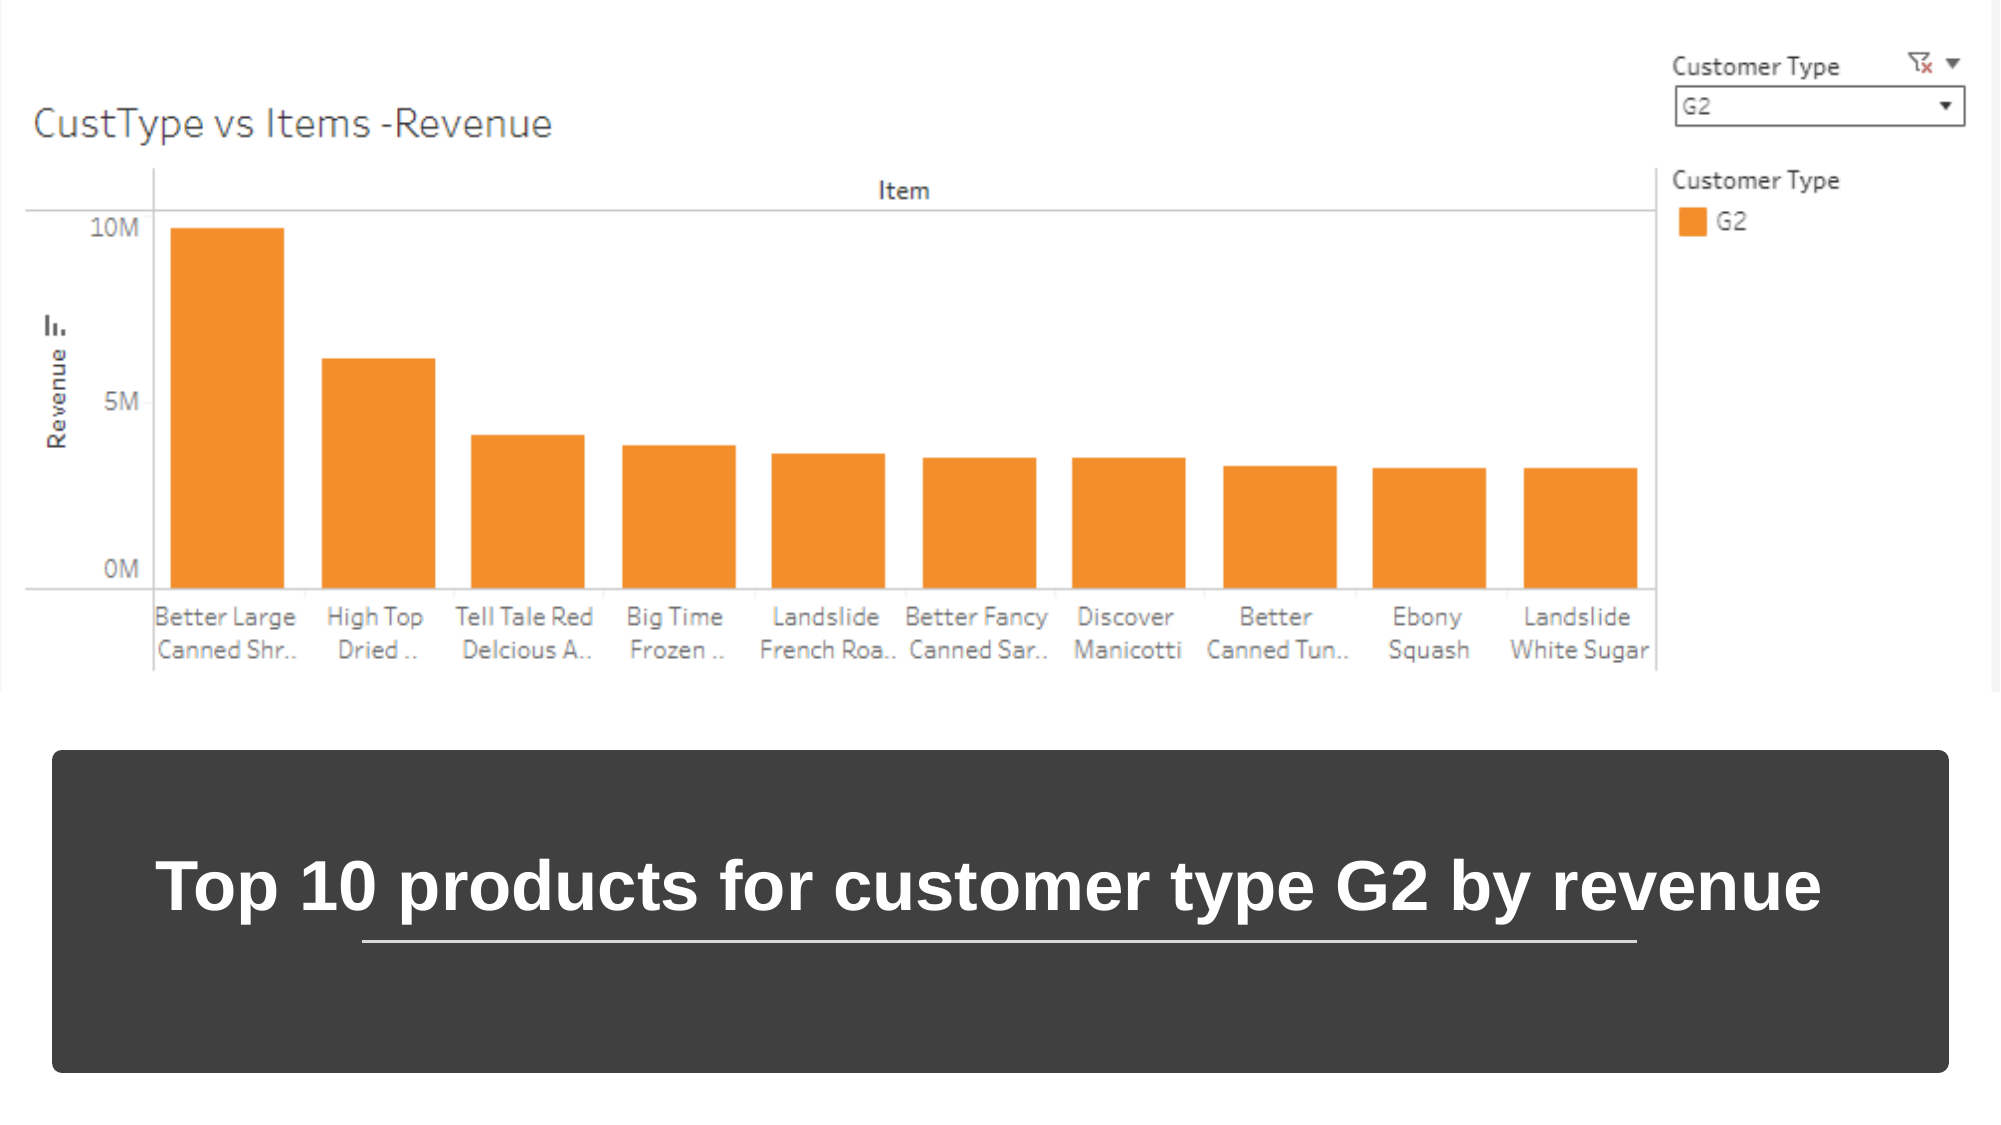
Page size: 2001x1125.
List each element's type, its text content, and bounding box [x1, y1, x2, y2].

text_box [60, 758, 1940, 1065]
picture [0, 0, 2000, 693]
text_box Top 10 products for customer type G2 by revenue [86, 780, 1914, 933]
